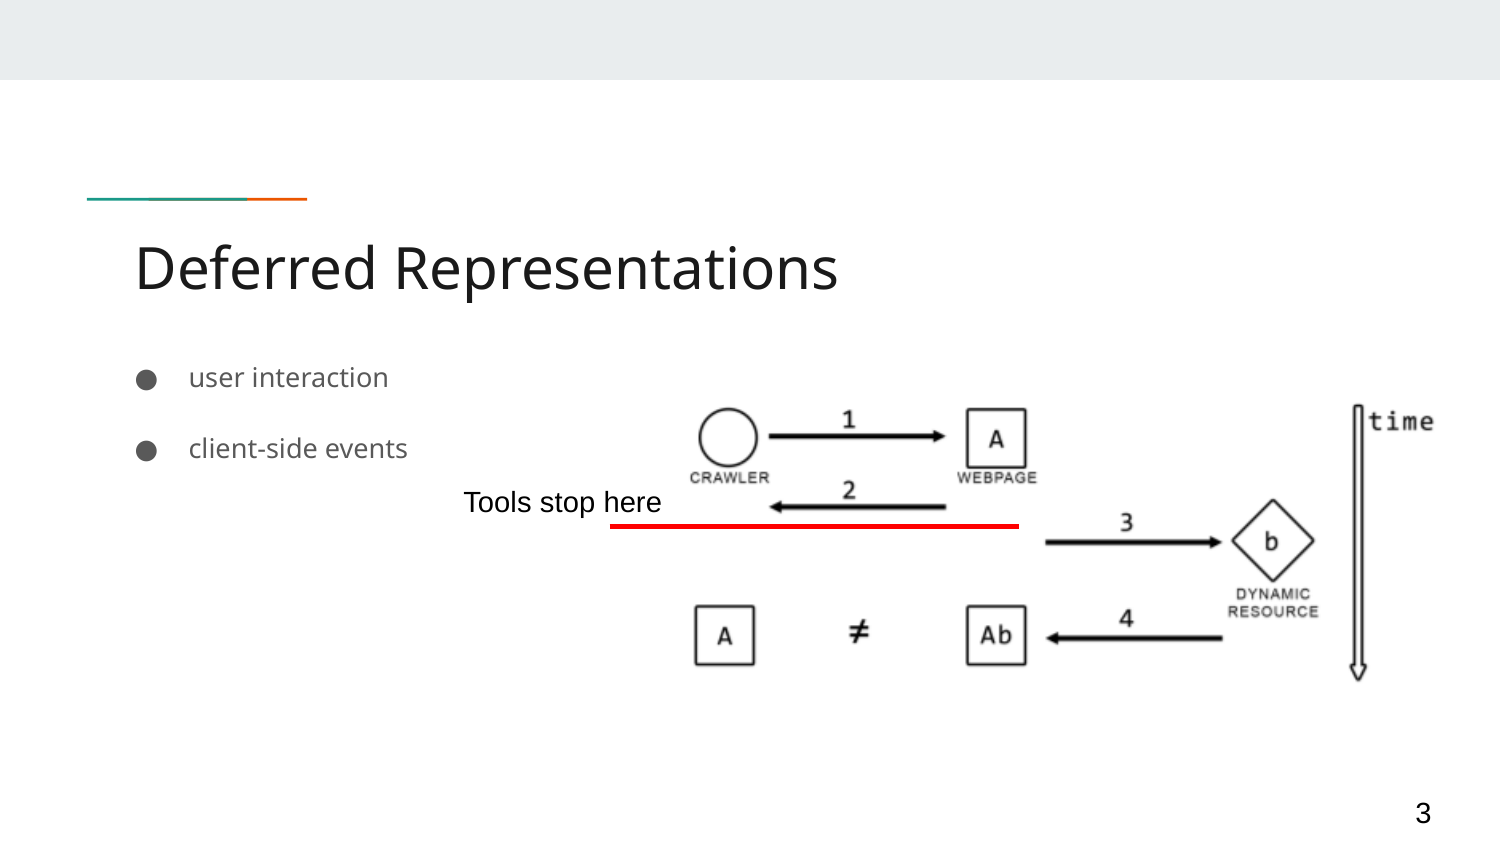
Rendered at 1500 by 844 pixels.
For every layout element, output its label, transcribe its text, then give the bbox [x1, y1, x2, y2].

text_box Tools stop here [448, 475, 621, 526]
picture [626, 389, 1466, 713]
slide_number 3 [1400, 779, 1491, 844]
list user interaction client-side events [119, 341, 1381, 712]
title Deferred Representations [119, 216, 1381, 305]
